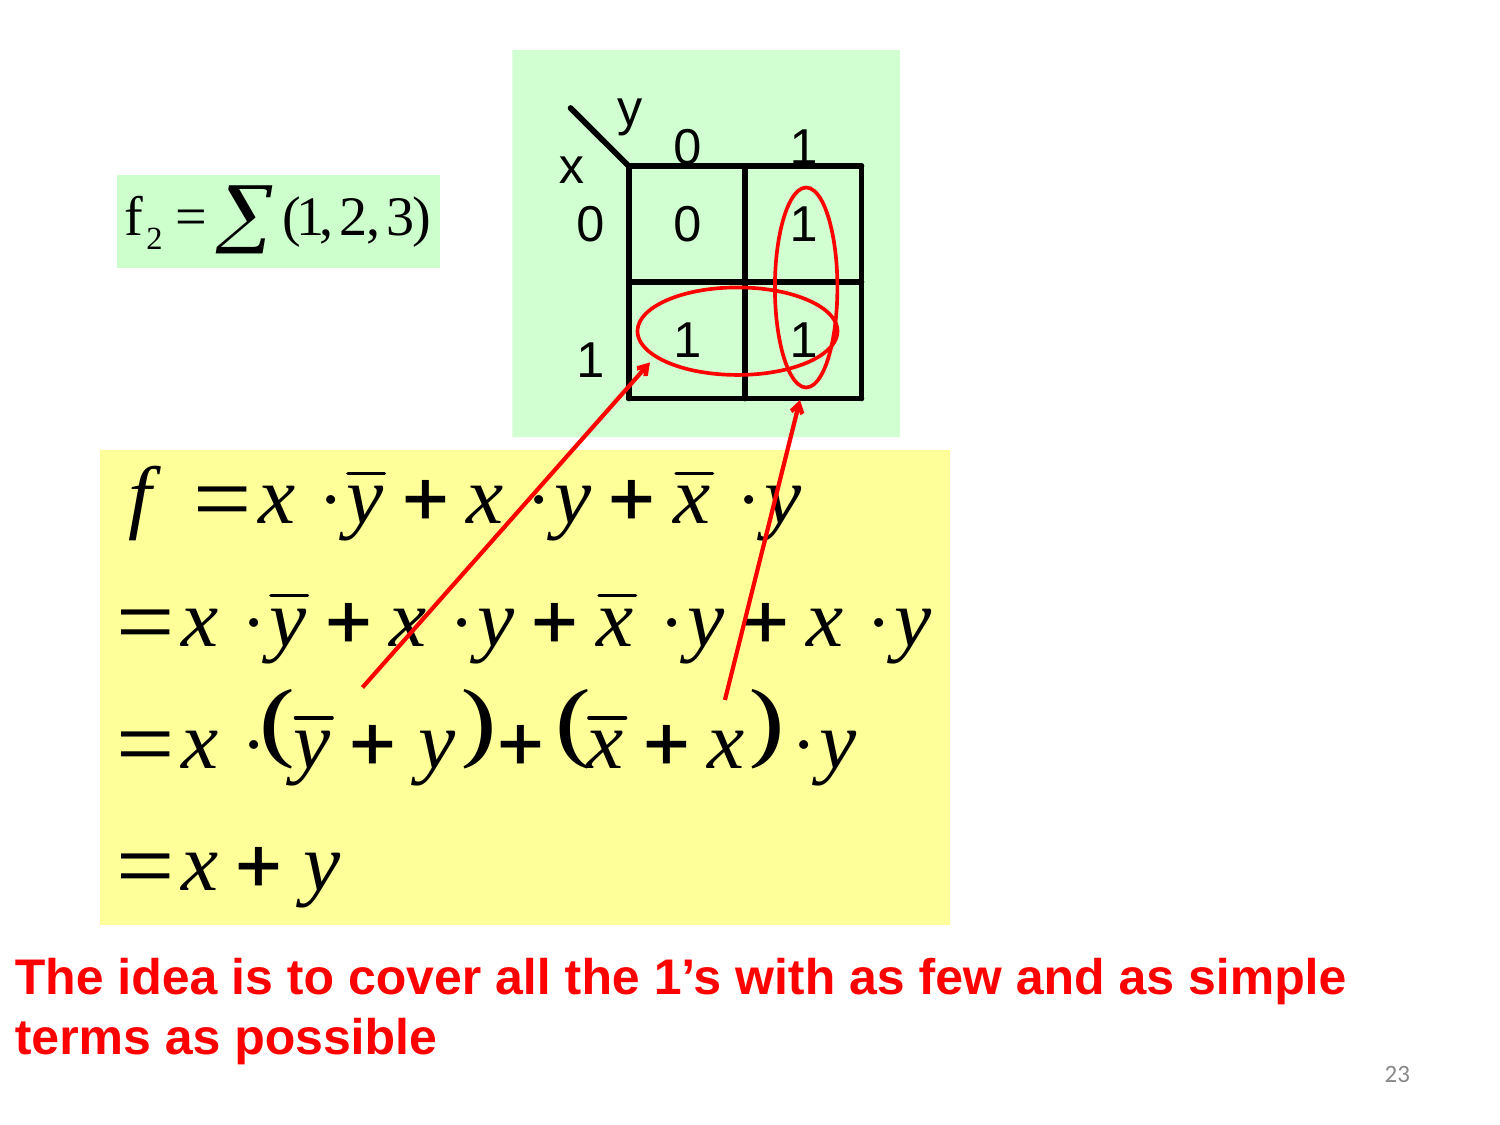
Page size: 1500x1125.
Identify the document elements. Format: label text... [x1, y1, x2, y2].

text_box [612, 512, 913, 588]
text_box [343, 380, 669, 669]
slide_number 23 [1074, 1042, 1425, 1103]
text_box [116, 174, 440, 269]
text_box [99, 449, 951, 926]
text_box The idea is to cover all the 1’s with as few and as simple terms as possible [0, 937, 1500, 1073]
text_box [512, 49, 901, 438]
